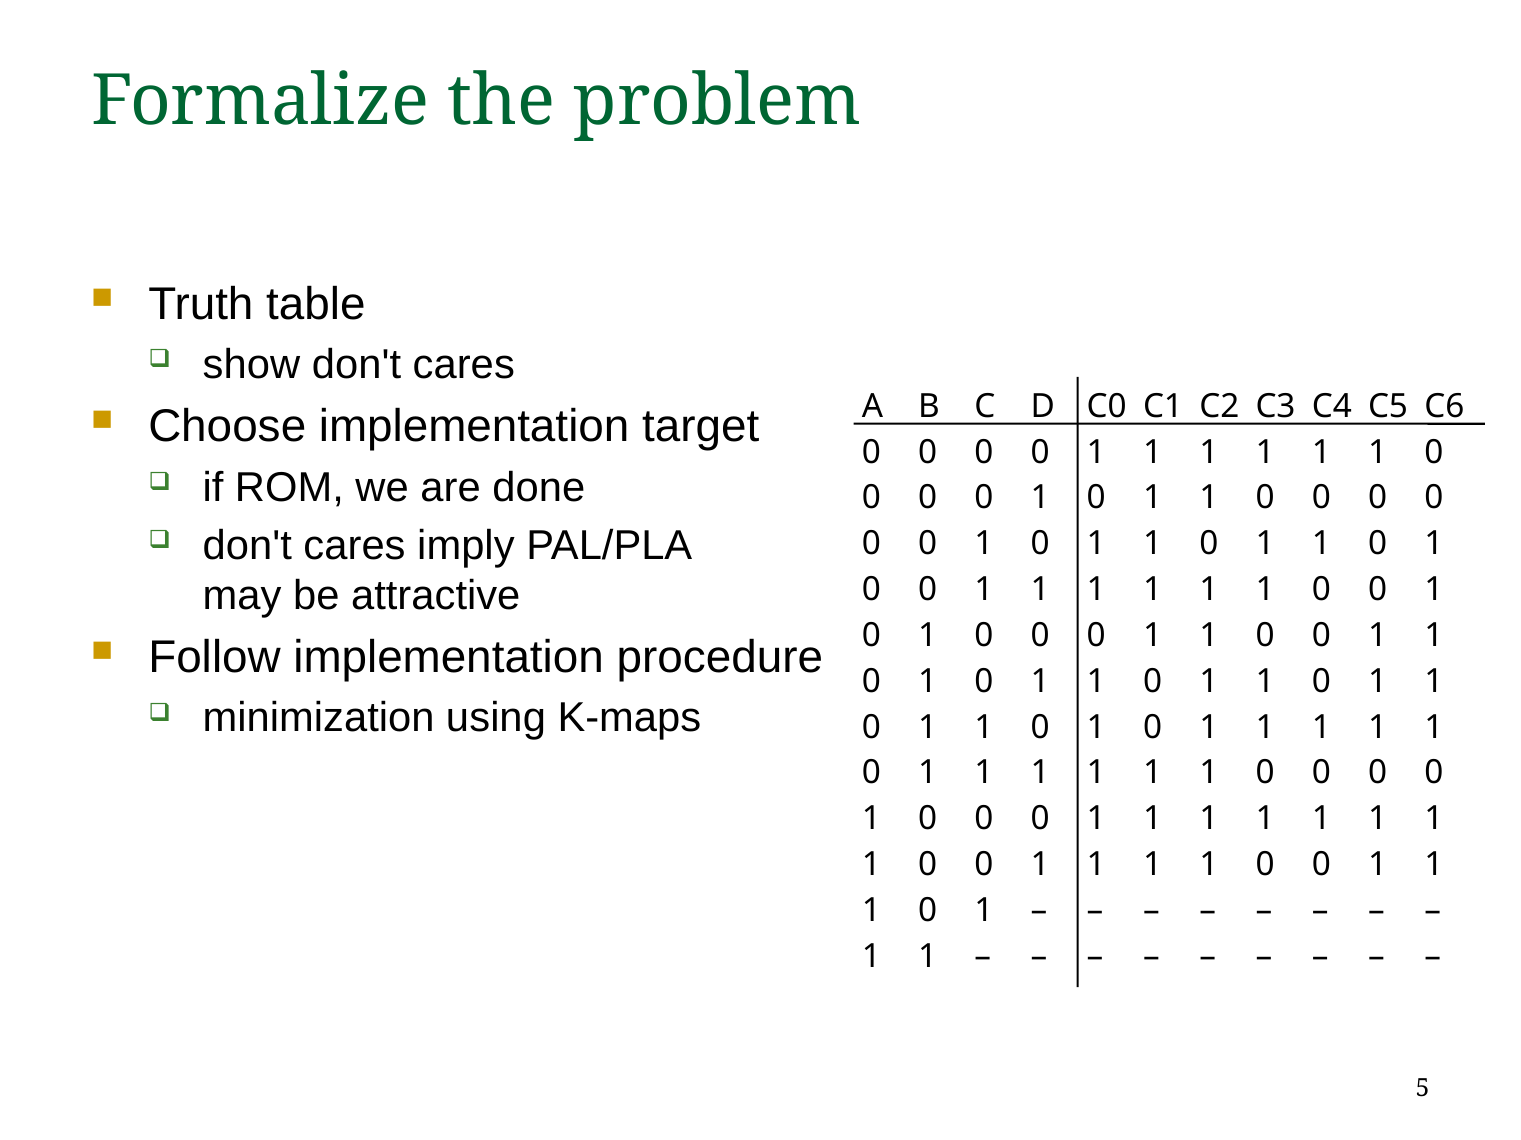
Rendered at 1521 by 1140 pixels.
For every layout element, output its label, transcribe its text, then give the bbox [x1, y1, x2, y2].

list Truth table show don't cares Choose implementation target if ROM, we are done don't cares imply PAL/PLA may be attractive Follow implementation procedure minimization using K-maps [75, 265, 1446, 1019]
text_box A B C D C0 C1 C2 C3 C4 C5 C6 0 0 0 0 1 1 1 1 1 1 0 0 0 0 1 0 1 1 0 0 0 0 0 0 1 0 1 1 0 1 1 0 1 0 0 1 1 1 1 1 1 0 0 1 0 1 0 0 0 1 1 0 0 1 1 0 1 0 1 1 0 1 1 0 1 1 0 1 1 0 1 0 1 1 1 1 1 0 1 1 1 1 1 1 0 0 0 0 1 0 0 0 1 1 1 1 1 1 1 1 0 0 1 1 1 1 0 0 1 1 1 0 1 – – – – – – – – 1 1 – – – – – – – – – [1446, 373, 1499, 991]
title Formalize the problem [75, 45, 1446, 236]
slide_number 5 [1089, 1037, 1445, 1114]
